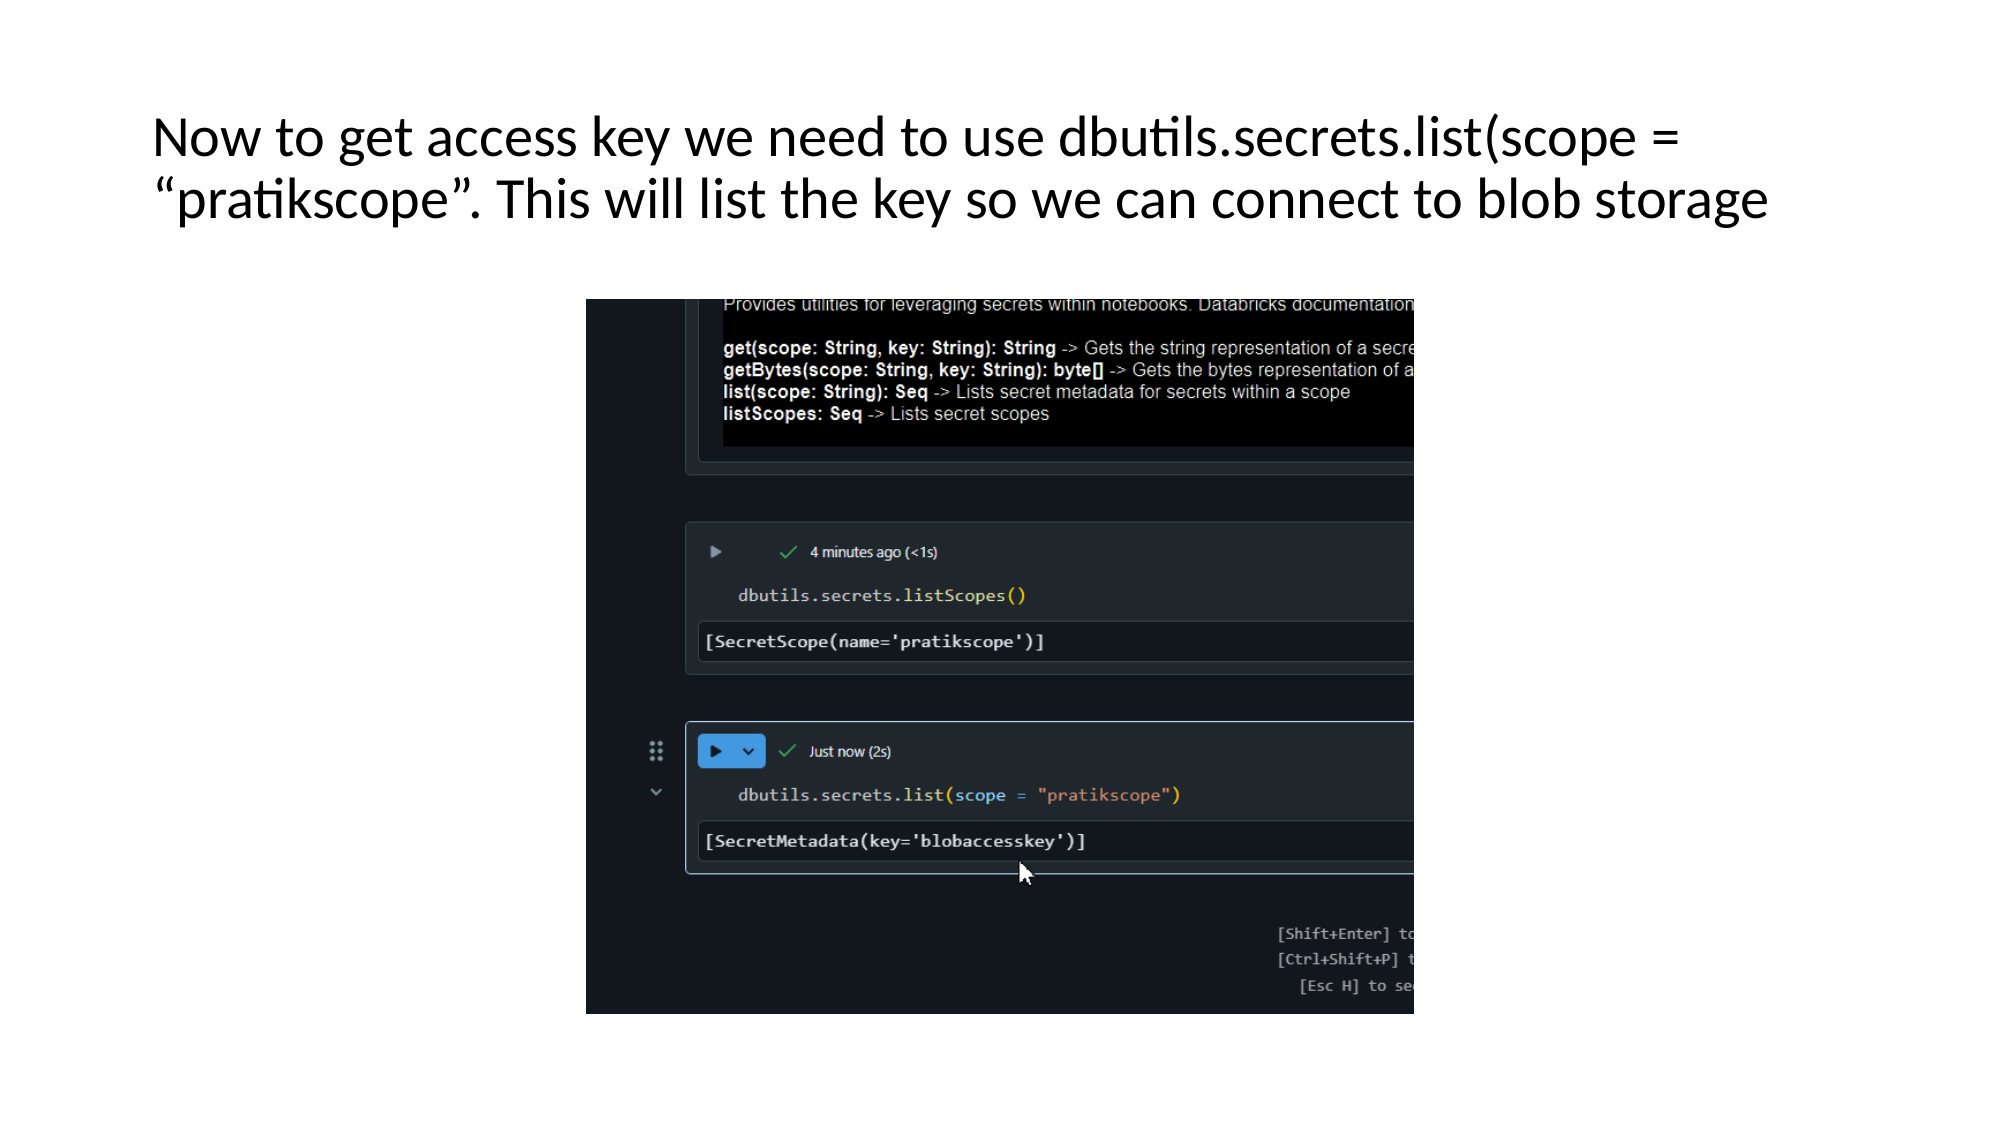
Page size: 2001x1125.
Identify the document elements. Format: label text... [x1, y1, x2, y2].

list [586, 299, 1414, 1014]
title Now to get access key we need to use dbutils.secrets.list(scope = “pratikscope”. This will list the key so we can connect to blob storage [137, 59, 1863, 278]
